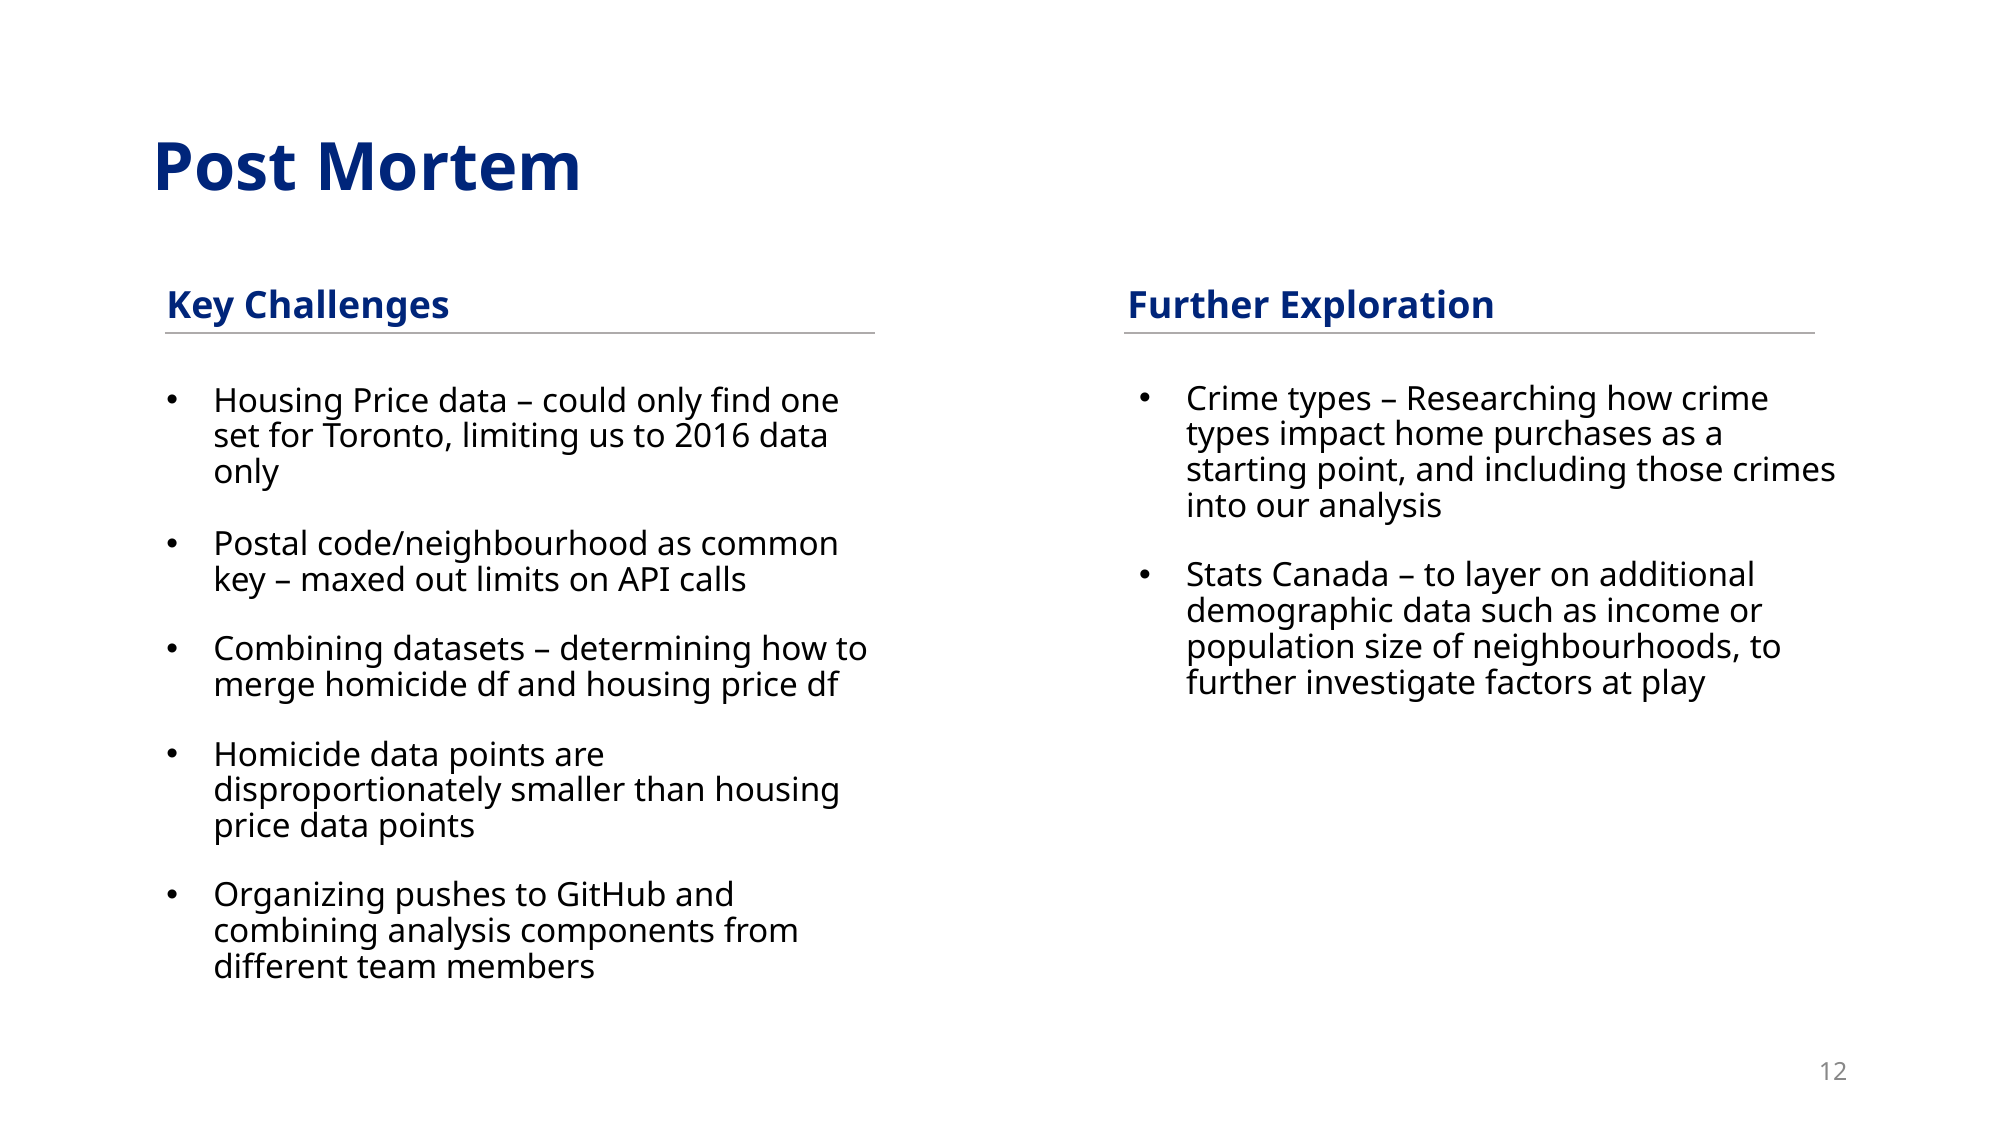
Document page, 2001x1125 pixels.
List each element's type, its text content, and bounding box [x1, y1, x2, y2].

text_box Housing Price data – could only find one set for Toronto, limiting us to 2016 data only Postal code/neighbourhood as common key – maxed out limits on API calls Combining datasets – determining how to merge homicide df and housing price df Homicide data points are disproportionately smaller than housing price data points Organizing pushes to GitHub and combining analysis components from different team members [151, 375, 906, 987]
text_box Crime types – Researching how crime types impact home purchases as a starting point, and including those crimes into our analysis Stats Canada – to layer on additional demographic data such as income or population size of neighbourhoods, to further investigate factors at play [1124, 373, 1862, 985]
text_box Further Exploration [1112, 278, 1946, 344]
title Post Mortem [137, 59, 1257, 278]
text_box Key Challenges [151, 278, 959, 344]
slide_number 12 [1412, 1042, 1863, 1103]
